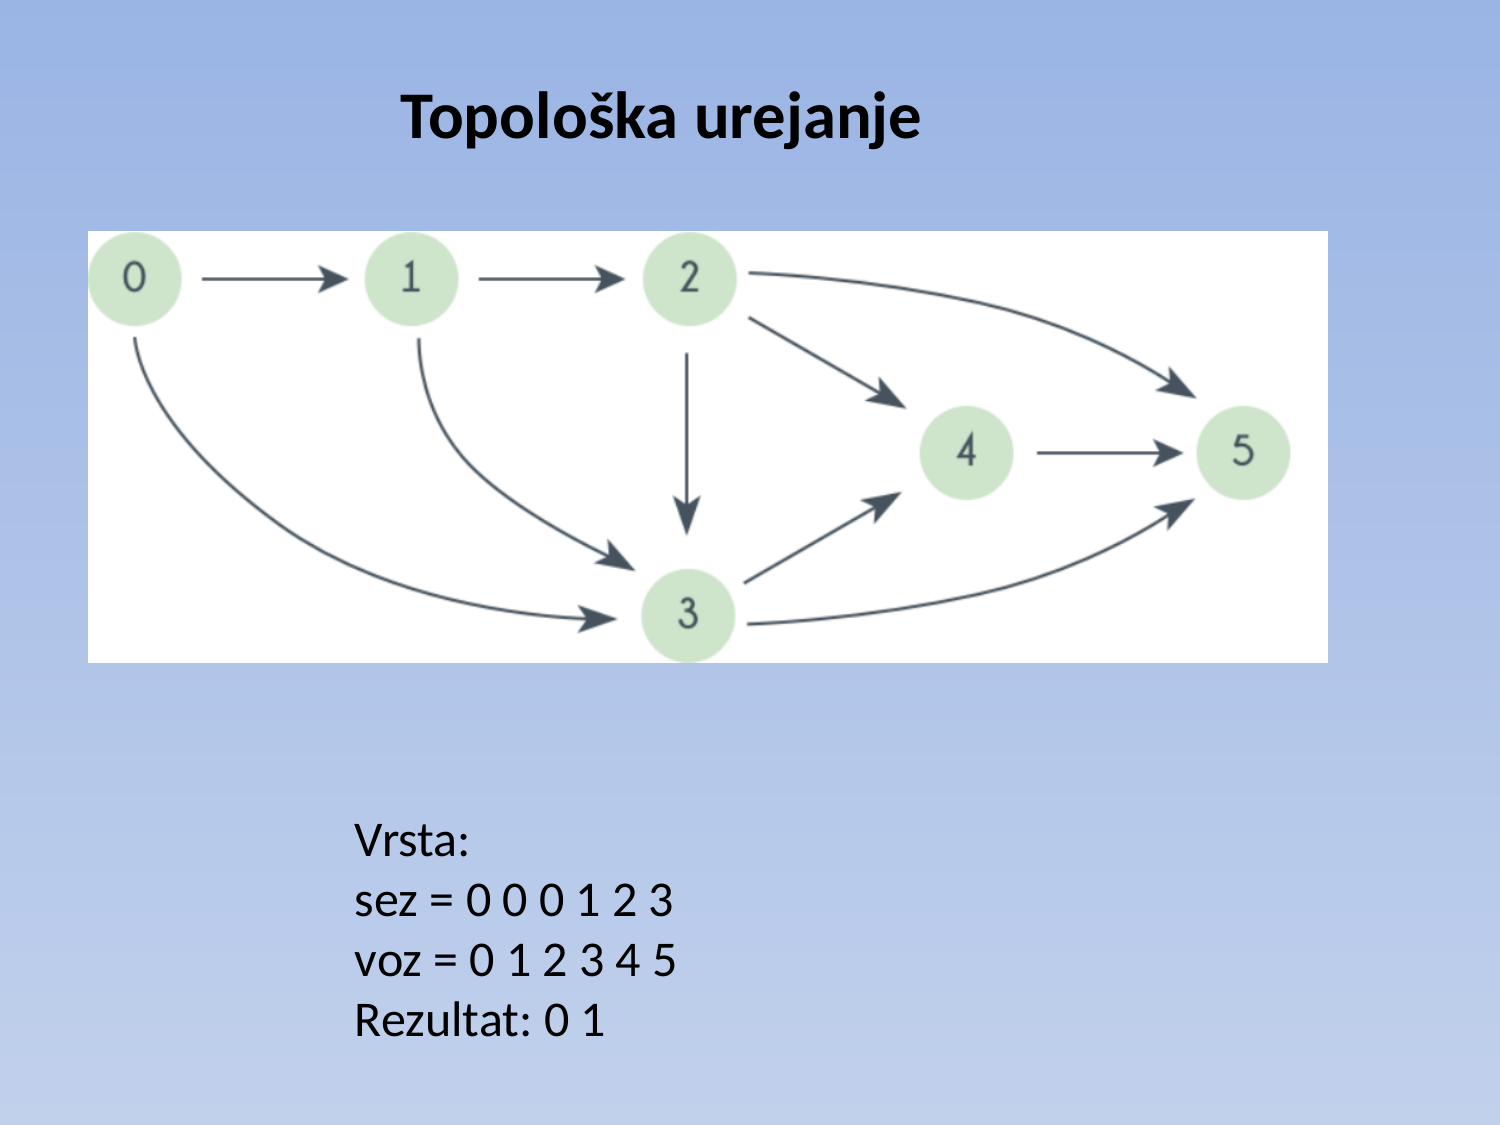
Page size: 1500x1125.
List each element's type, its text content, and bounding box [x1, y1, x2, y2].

text_box Vrsta: sez = 0 0 0 1 2 3 voz = 0 1 2 3 4 5 Rezultat: 0 1 [340, 798, 701, 1054]
picture [88, 231, 1328, 664]
text_box Topološka urejanje [386, 64, 938, 160]
